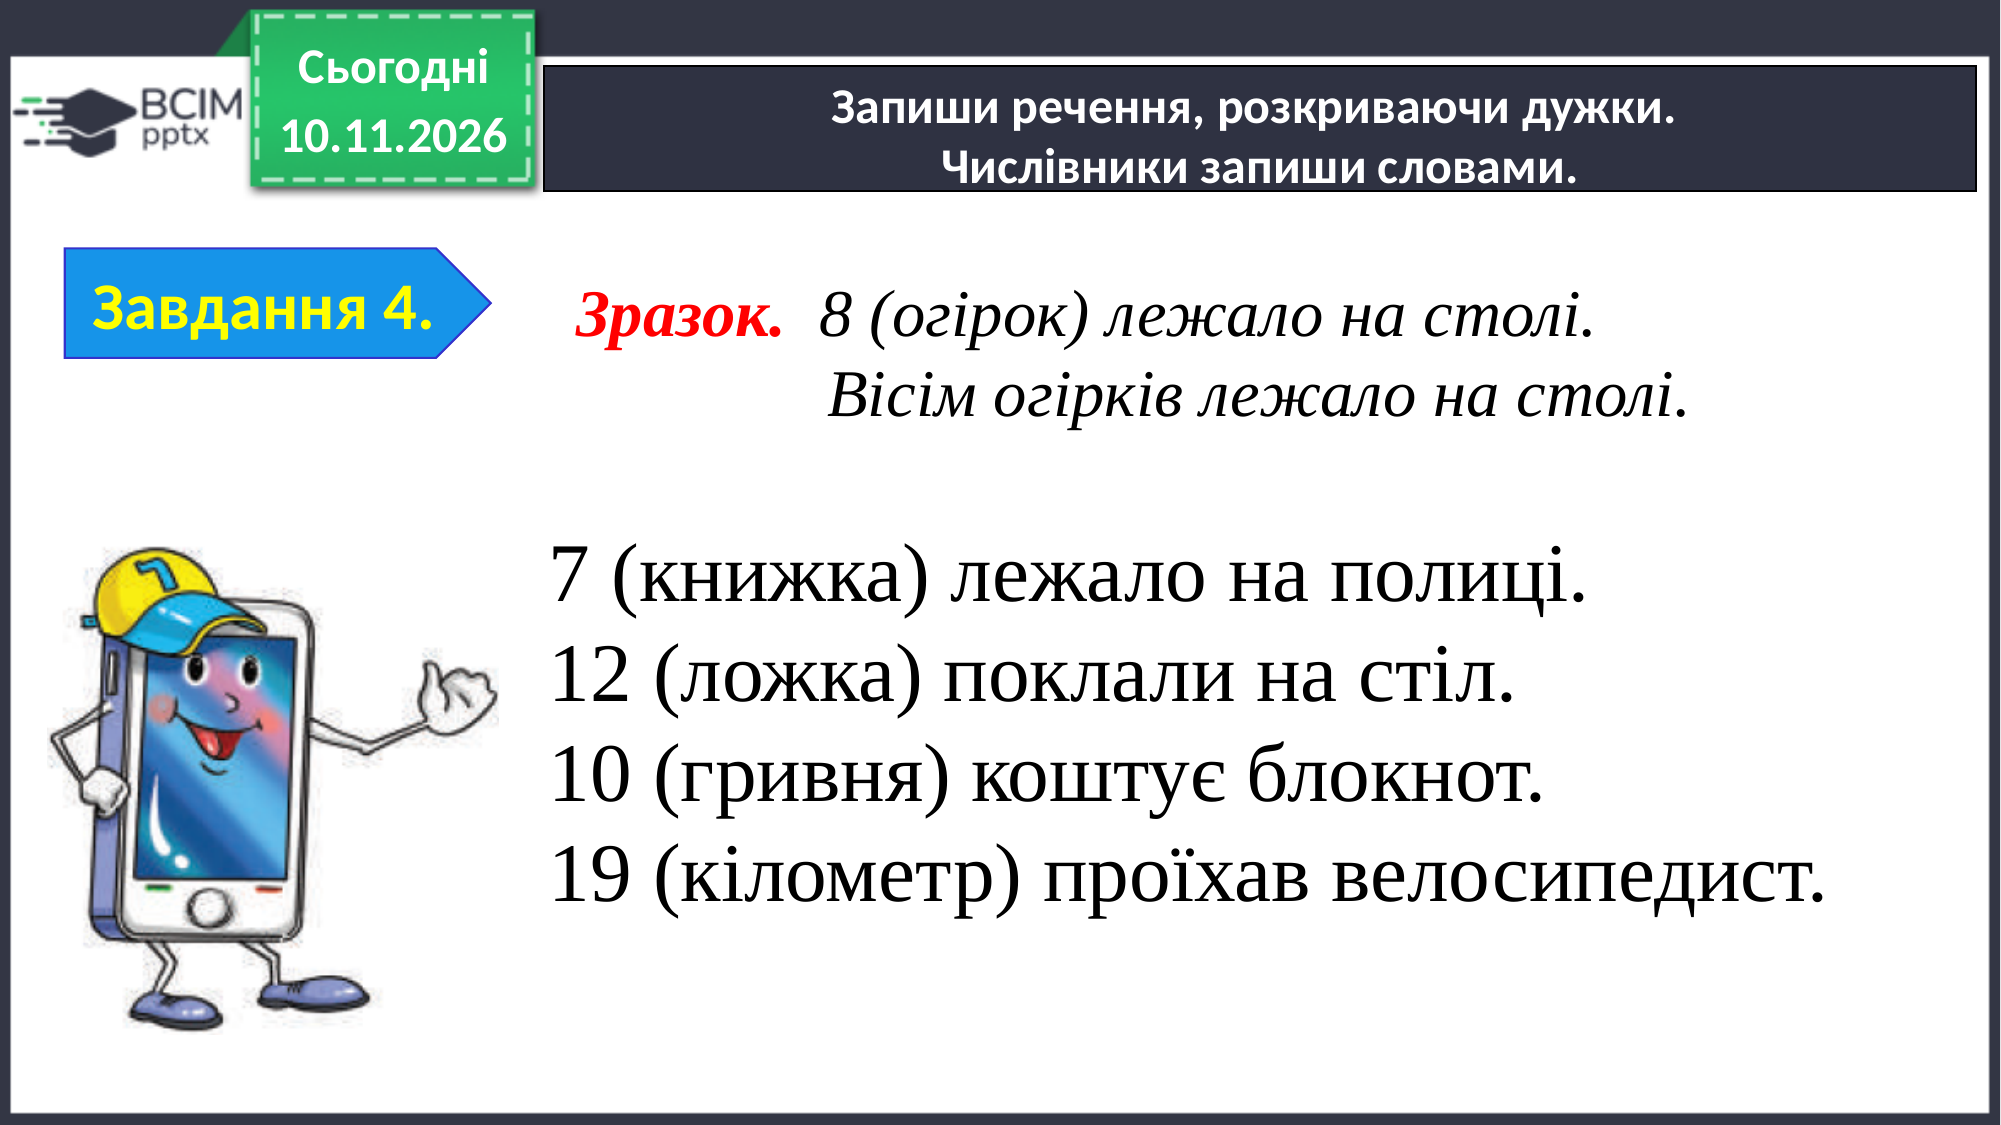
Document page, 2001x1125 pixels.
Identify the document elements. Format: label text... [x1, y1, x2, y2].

picture [0, 0, 2001, 1125]
text_box 01.02.2022 [263, 101, 524, 164]
text_box Зразок. 8 (огірок) лежало на столі. Вісім огірків лежало на столі. [561, 262, 1931, 438]
text_box Запиши речення, розкриваючи дужки. Числівники запиши словами. [543, 65, 1977, 192]
text_box Сьогодні [284, 26, 535, 101]
text_box Завдання 4. [63, 247, 493, 359]
text_box 7 (книжка) лежало на полиці. 12 (ложка) поклали на стіл. 10 (гривня) коштує блокнот. 19 (кілометр) проїхав велосипедист. [534, 510, 1931, 926]
